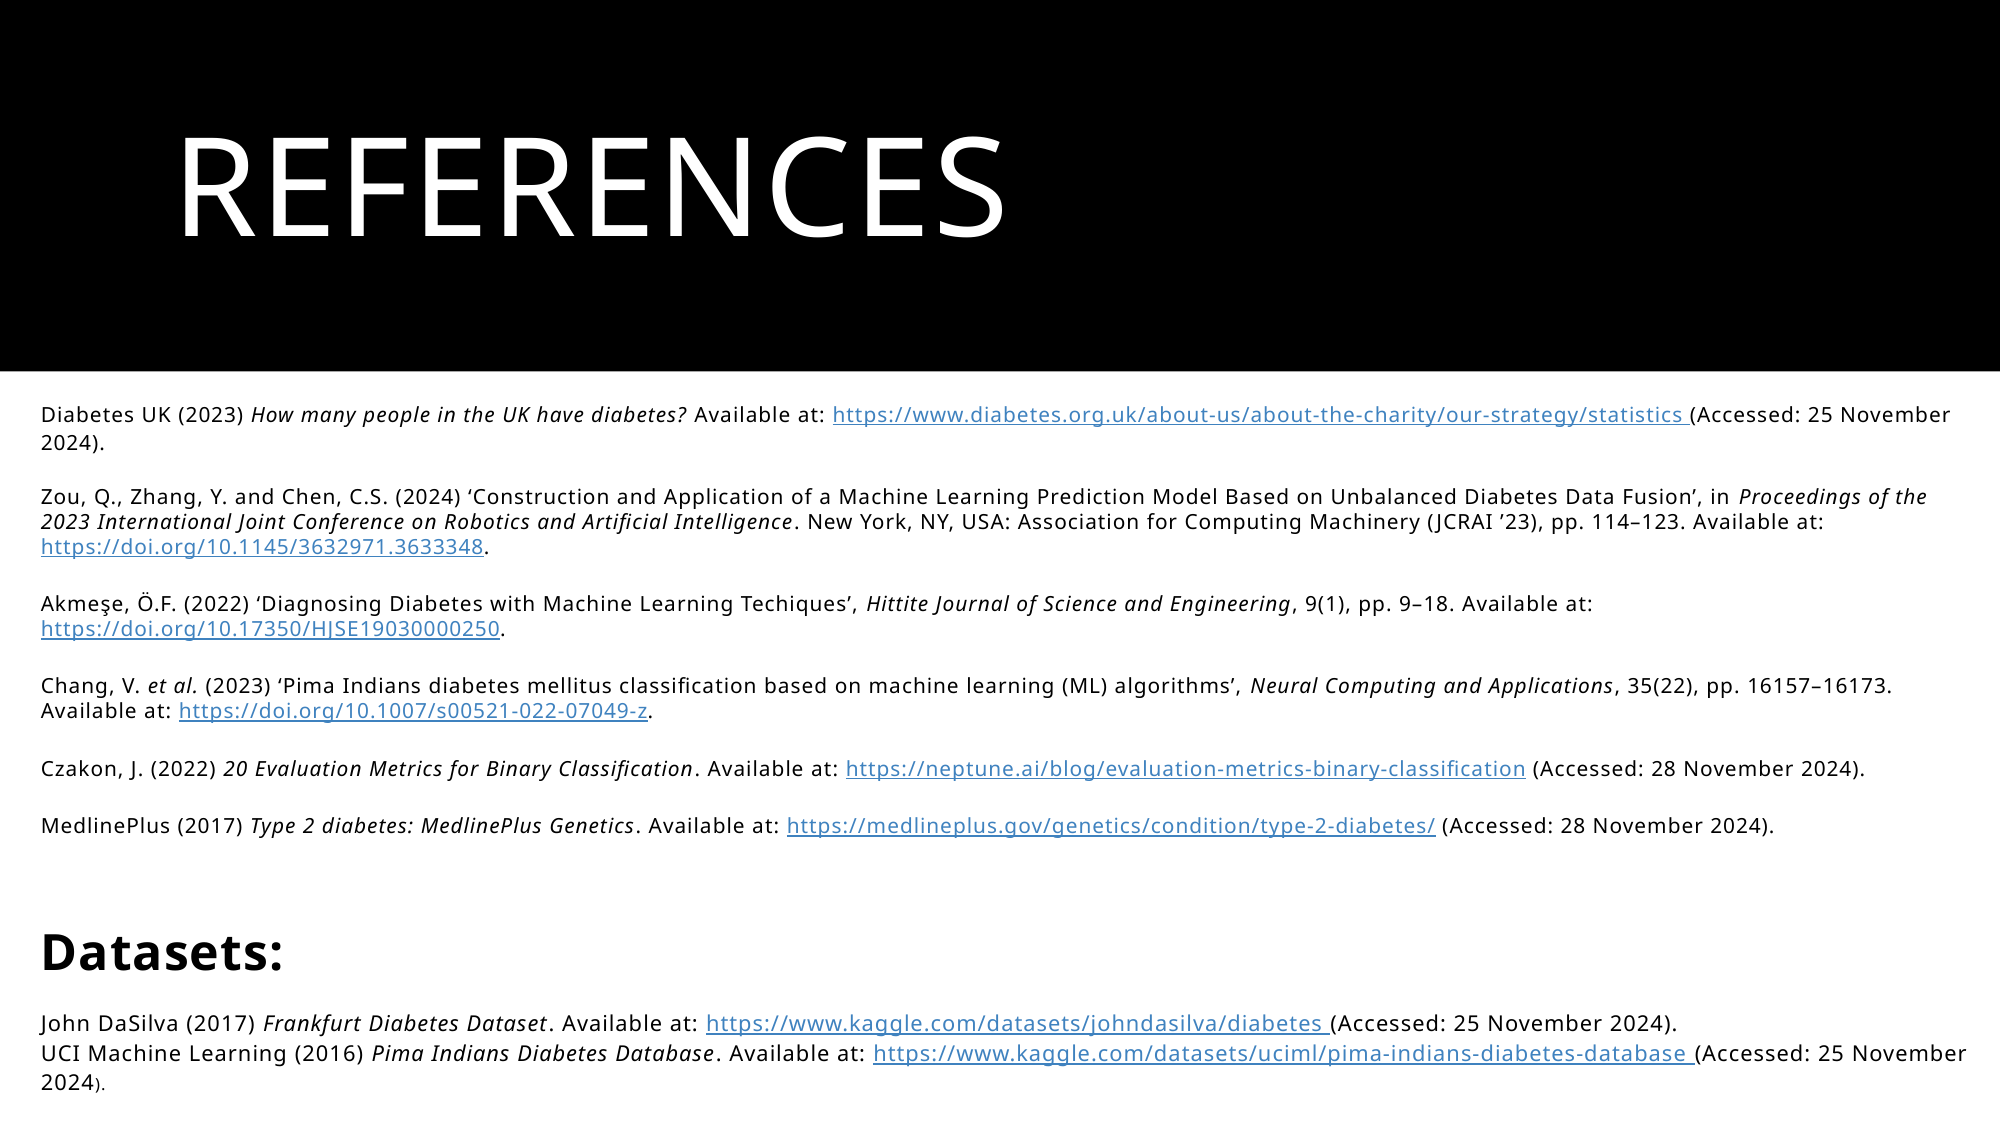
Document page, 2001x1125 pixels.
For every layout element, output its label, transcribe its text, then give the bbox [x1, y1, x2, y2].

list Diabetes UK (2023) How many people in the UK have diabetes? Available at: https://www.diabetes.org.uk/about-us/about-the-charity/our-strategy/statistics (Accessed: 25 November 2024). Zou, Q., Zhang, Y. and Chen, C.S. (2024) ‘Construction and Application of a Machine Learning Prediction Model Based on Unbalanced Diabetes Data Fusion’, in Proceedings of the 2023 International Joint Conference on Robotics and Artificial Intelligence. New York, NY, USA: Association for Computing Machinery (JCRAI ’23), pp. 114–123. Available at: https://doi.org/10.1145/3632971.3633348. Akmeşe, Ö.F. (2022) ‘Diagnosing Diabetes with Machine Learning Techiques’, Hittite Journal of Science and Engineering, 9(1), pp. 9–18. Available at: https://doi.org/10.17350/HJSE19030000250. Chang, V. et al. (2023) ‘Pima Indians diabetes mellitus classification based on machine learning (ML) algorithms’, Neural Computing and Applications, 35(22), pp. 16157–16173. Available at: https://doi.org/10.1007/s00521-022-07049-z. Czakon, J. (2022) 20 Evaluation Metrics for Binary Classification. Available at: https://neptune.ai/blog/evaluation-metrics-binary-classification (Accessed: 28 November 2024). MedlinePlus (2017) Type 2 diabetes: MedlinePlus Genetics. Available at: https://medlineplus.gov/genetics/condition/type-2-diabetes/ (Accessed: 28 November 2024). Datasets: John DaSilva (2017) Frankfurt Diabetes Dataset. Available at: https://www.kaggle.com/datasets/johndasilva/diabetes (Accessed: 25 November 2024). UCI Machine Learning (2016) Pima Indians Diabetes Database. Available at: https://www.kaggle.com/datasets/uciml/pima-indians-diabetes-database (Accessed: 25 November 2024). [25, 393, 2000, 1125]
title References [157, 52, 1842, 332]
